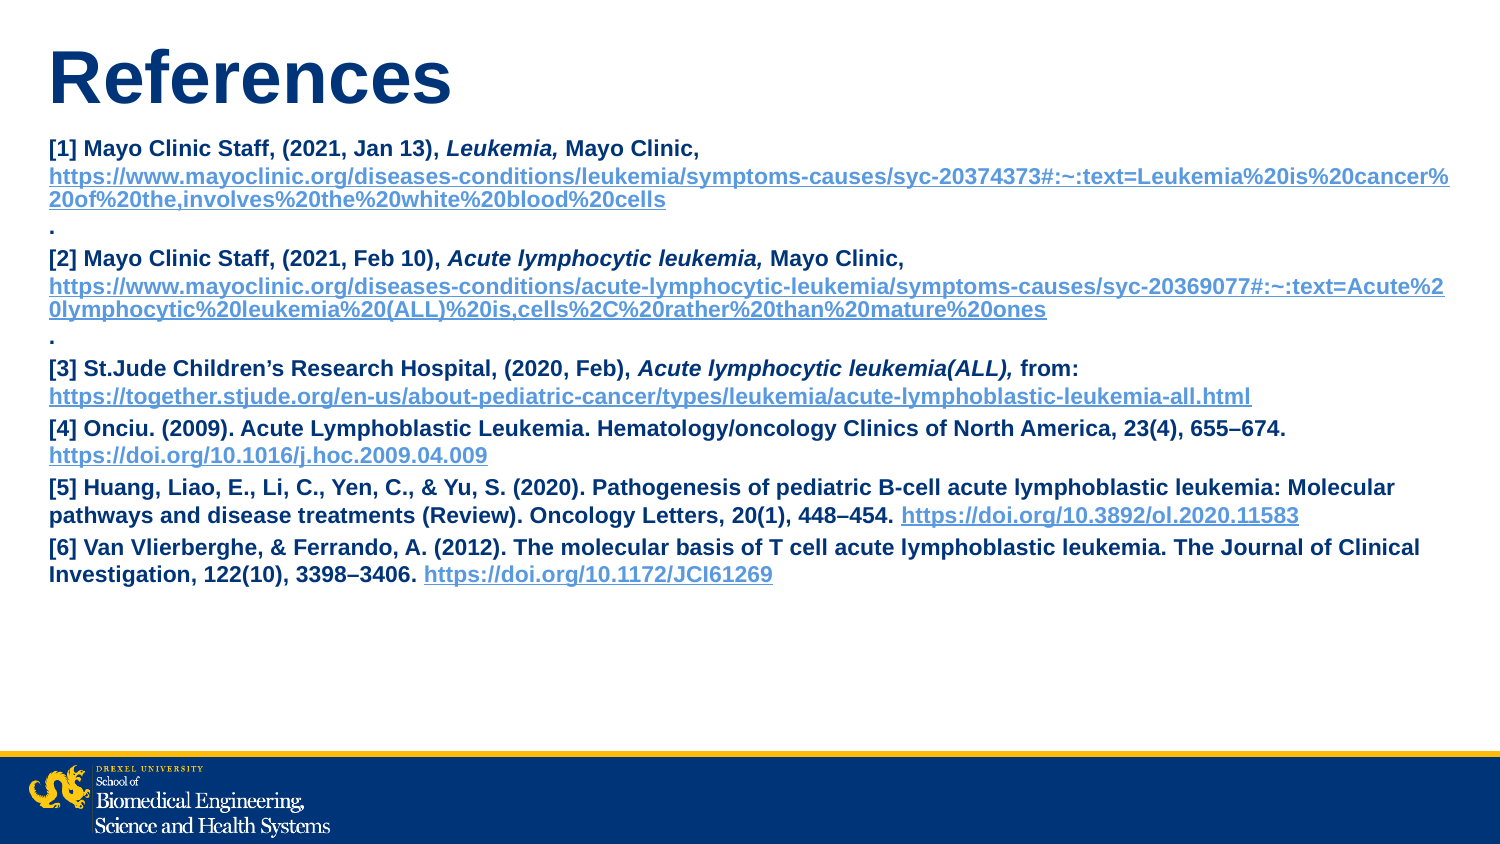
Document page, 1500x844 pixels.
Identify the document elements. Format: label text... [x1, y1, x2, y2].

list [1] Mayo Clinic Staff, (2021, Jan 13), Leukemia, Mayo Clinic, https://www.mayoclinic.org/diseases-conditions/leukemia/symptoms-causes/syc-20374373#:~:text=Leukemia%20is%20cancer%20of%20the,involves%20the%20white%20blood%20cells. [2] Mayo Clinic Staff, (2021, Feb 10), Acute lymphocytic leukemia, Mayo Clinic, https://www.mayoclinic.org/diseases-conditions/acute-lymphocytic-leukemia/symptoms-causes/syc-20369077#:~:text=Acute%20lymphocytic%20leukemia%20(ALL)%20is,cells%2C%20rather%20than%20mature%20ones. [3] St.Jude Children’s Research Hospital, (2020, Feb), Acute lymphocytic leukemia(ALL), from: https://together.stjude.org/en-us/about-pediatric-cancer/types/leukemia/acute-lymphoblastic-leukemia-all.html [4] Onciu. (2009). Acute Lymphoblastic Leukemia. Hematology/oncology Clinics of North America, 23(4), 655–674. https://doi.org/10.1016/j.hoc.2009.04.009 [5] Huang, Liao, E., Li, C., Yen, C., & Yu, S. (2020). Pathogenesis of pediatric B‑cell acute lymphoblastic leukemia: Molecular pathways and disease treatments (Review). Oncology Letters, 20(1), 448–454. https://doi.org/10.3892/ol.2020.11583 [6] Van Vlierberghe, & Ferrando, A. (2012). The molecular basis of T cell acute lymphoblastic leukemia. The Journal of Clinical Investigation, 122(10), 3398–3406. https://doi.org/10.1172/JCI61269 [34, 127, 1466, 729]
list References [34, 21, 1466, 127]
picture [29, 765, 330, 838]
